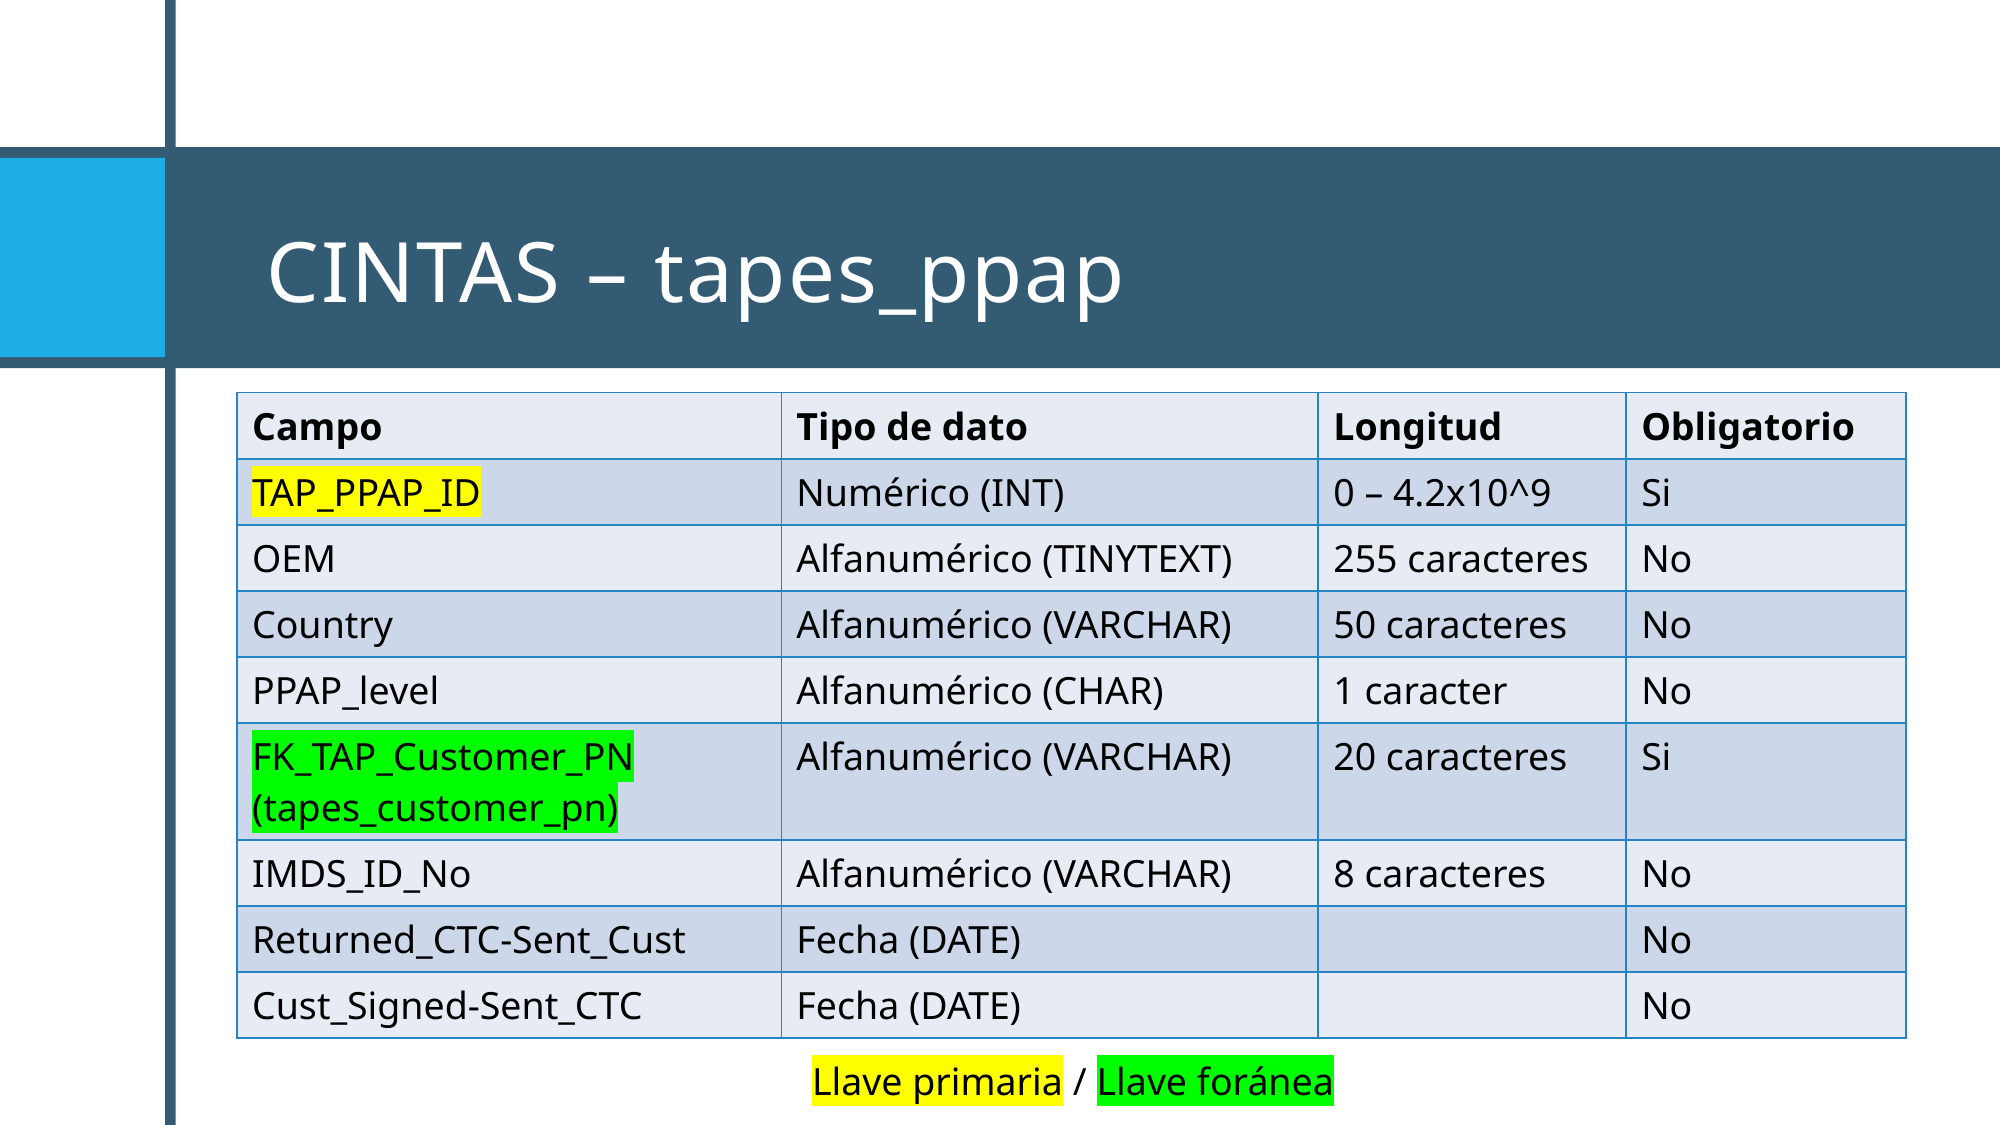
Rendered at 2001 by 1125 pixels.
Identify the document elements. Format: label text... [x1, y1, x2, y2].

table_header Longitud [1319, 393, 1625, 458]
table_cell Si [1627, 724, 1905, 839]
table_header Tipo de dato [782, 393, 1317, 458]
table_cell PPAP_level [238, 658, 781, 722]
table_header Campo [238, 393, 781, 458]
table_cell [1319, 973, 1625, 1037]
table_cell Alfanumérico (VARCHAR) [782, 724, 1317, 839]
table_cell [1319, 907, 1625, 971]
table_cell TAP_PPAP_ID [238, 460, 781, 524]
table_cell 255 caracteres [1319, 526, 1625, 590]
table_cell IMDS_ID_No [238, 841, 781, 905]
table_cell FK_TAP_Customer_PN (tapes_customer_pn) [238, 724, 781, 839]
table_cell Alfanumérico (CHAR) [782, 658, 1317, 722]
table_cell 20 caracteres [1319, 724, 1625, 839]
table_cell No [1627, 526, 1905, 590]
table_cell No [1627, 592, 1905, 656]
table_cell No [1627, 973, 1905, 1037]
table_cell 50 caracteres [1319, 592, 1625, 656]
table_cell Cust_Signed-Sent_CTC [238, 973, 781, 1037]
table_cell 8 caracteres [1319, 841, 1625, 905]
table_cell Alfanumérico (TINYTEXT) [782, 526, 1317, 590]
table_cell Si [1627, 460, 1905, 524]
table_cell Returned_CTC-Sent_Cust [238, 907, 781, 971]
table_cell Alfanumérico (VARCHAR) [782, 841, 1317, 905]
table_cell No [1627, 658, 1905, 722]
table_cell OEM [238, 526, 781, 590]
text_box Llave primaria / Llave foránea [549, 1050, 1597, 1110]
table_cell 1 caracter [1319, 658, 1625, 722]
table_cell No [1627, 907, 1905, 971]
table_cell No [1627, 841, 1905, 905]
title Cintas – tapes_ppap [251, 157, 1895, 358]
table_cell Country [238, 592, 781, 656]
table_cell Fecha (DATE) [782, 907, 1317, 971]
table_cell 0 – 4.2x10^9 [1319, 460, 1625, 524]
table_cell Alfanumérico (VARCHAR) [782, 592, 1317, 656]
table_cell Numérico (INT) [782, 460, 1317, 524]
table_cell Fecha (DATE) [782, 973, 1317, 1037]
table_header Obligatorio [1627, 393, 1905, 458]
